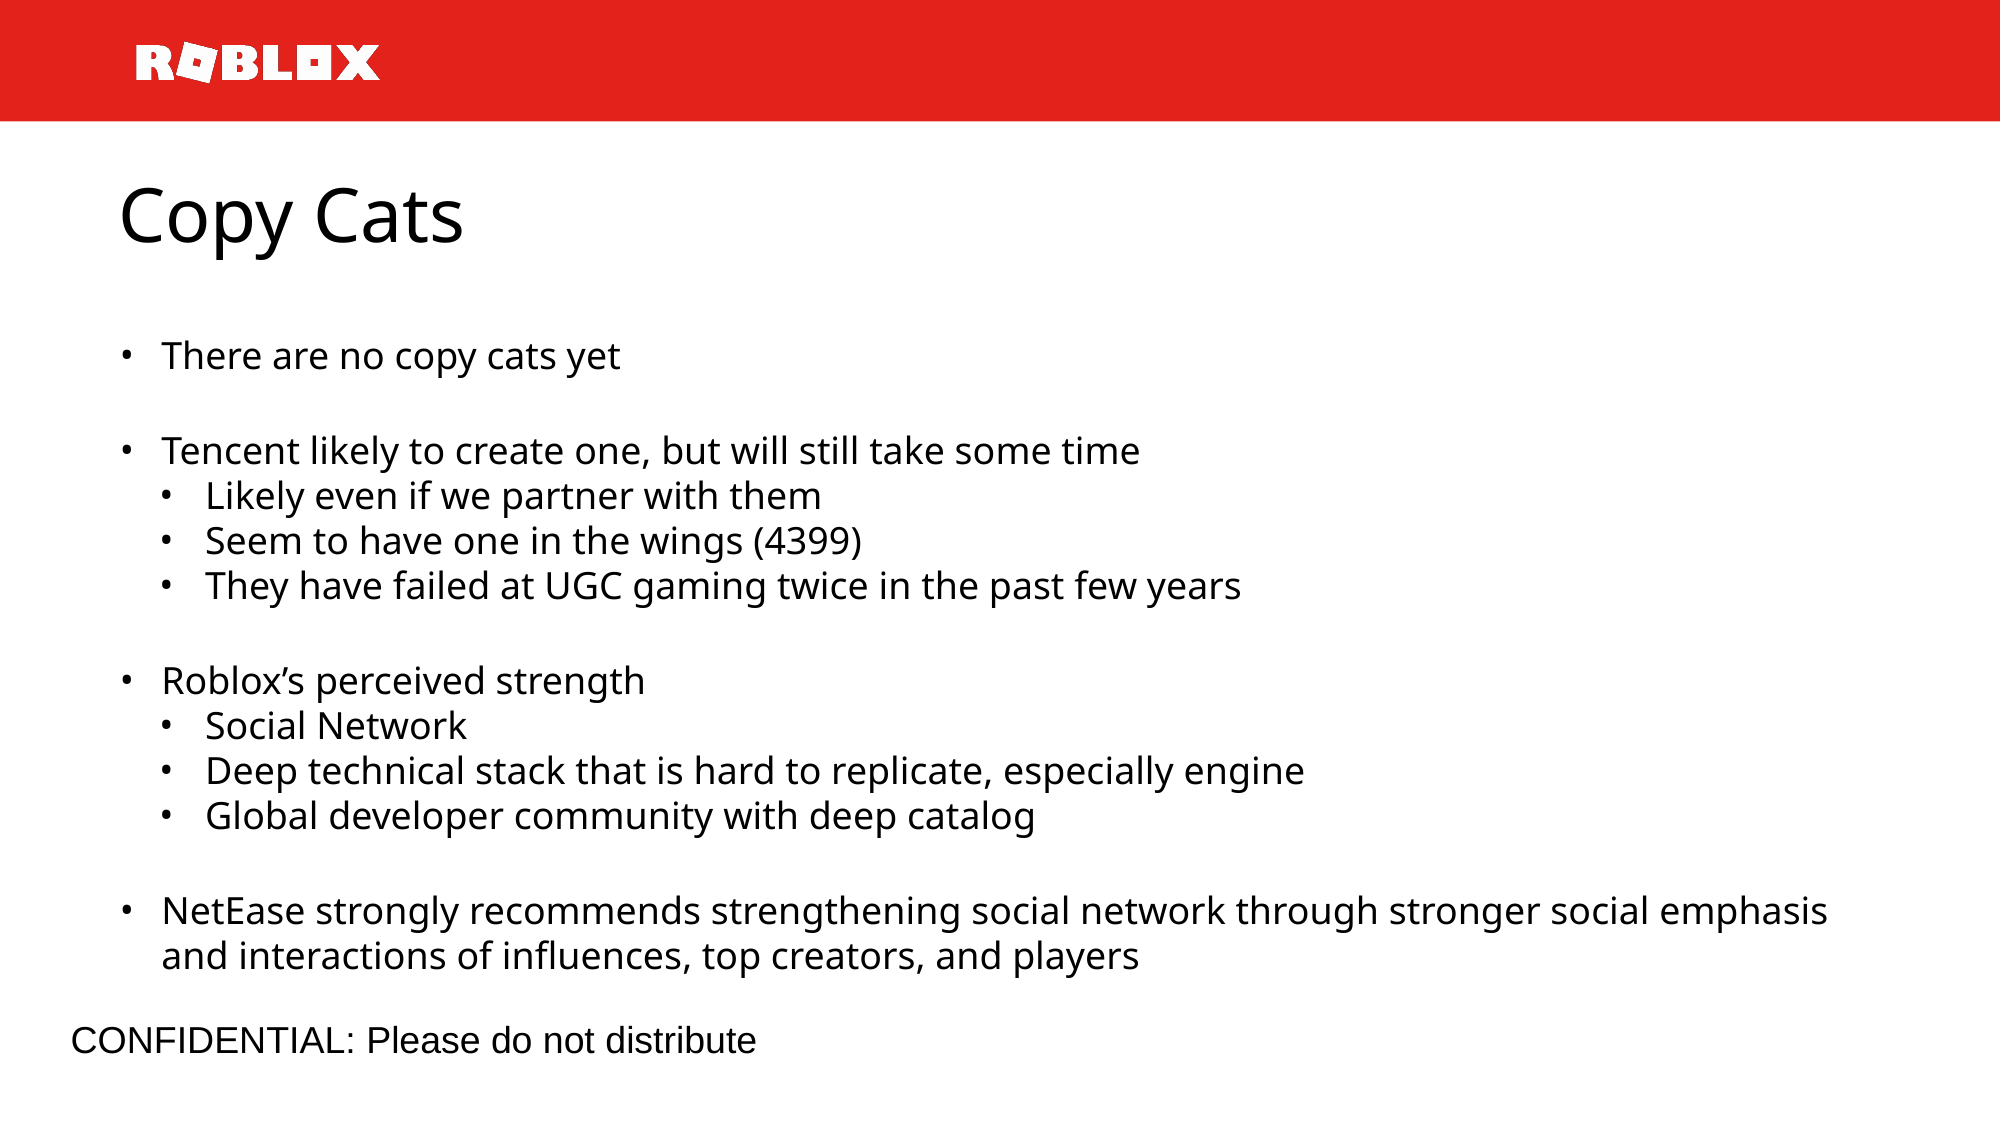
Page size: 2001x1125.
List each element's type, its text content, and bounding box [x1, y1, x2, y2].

picture [120, 27, 393, 96]
title Copy Cats [113, 170, 1887, 254]
list There are no copy cats yet Tencent likely to create one, but will still take some time Likely even if we partner with them Seem to have one in the wings (4399) They have failed at UGC gaming twice in the past few years Roblox’s perceived strength Social Network Deep technical stack that is hard to replicate, especially engine Global developer community with deep catalog NetEase strongly recommends strengthening social network through stronger social emphasis and interactions of influences, top creators, and players [115, 303, 1885, 1006]
text_box CONFIDENTIAL: Please do not distribute [55, 1001, 1166, 1125]
